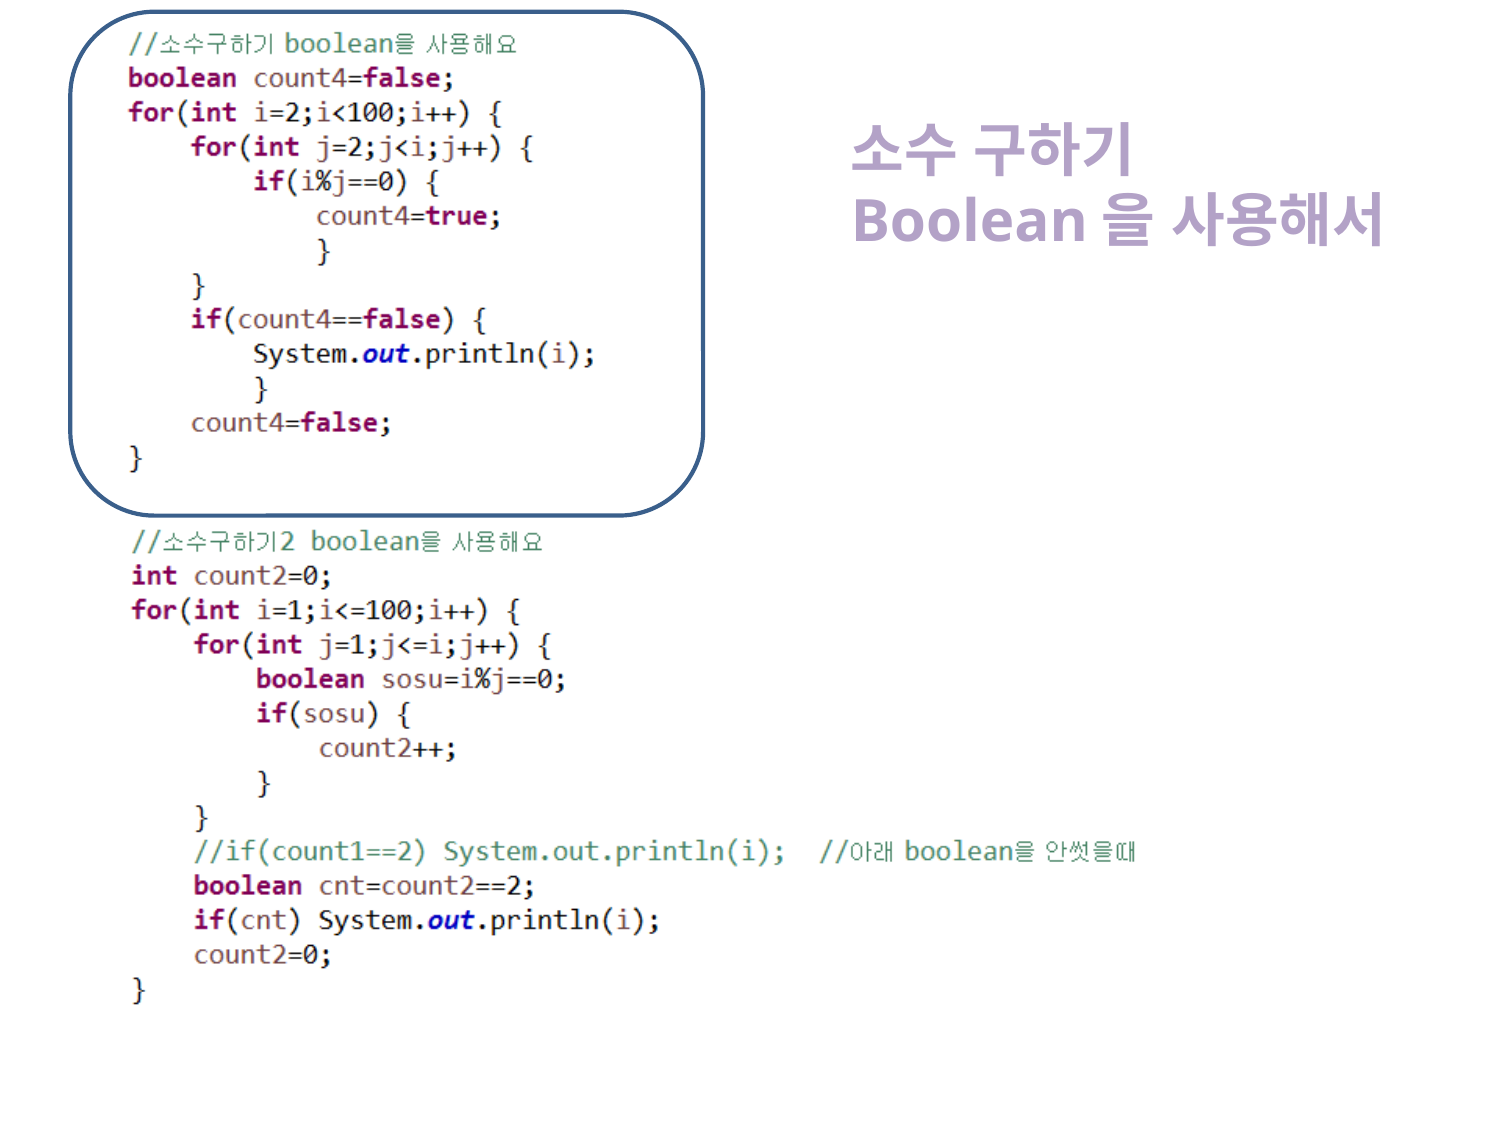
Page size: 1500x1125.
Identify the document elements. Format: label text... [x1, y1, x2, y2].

picture [116, 23, 607, 482]
picture [116, 527, 1140, 1017]
text_box [68, 9, 706, 518]
text_box 소수 구하기 Boolean을 사용해서 [836, 105, 1401, 261]
